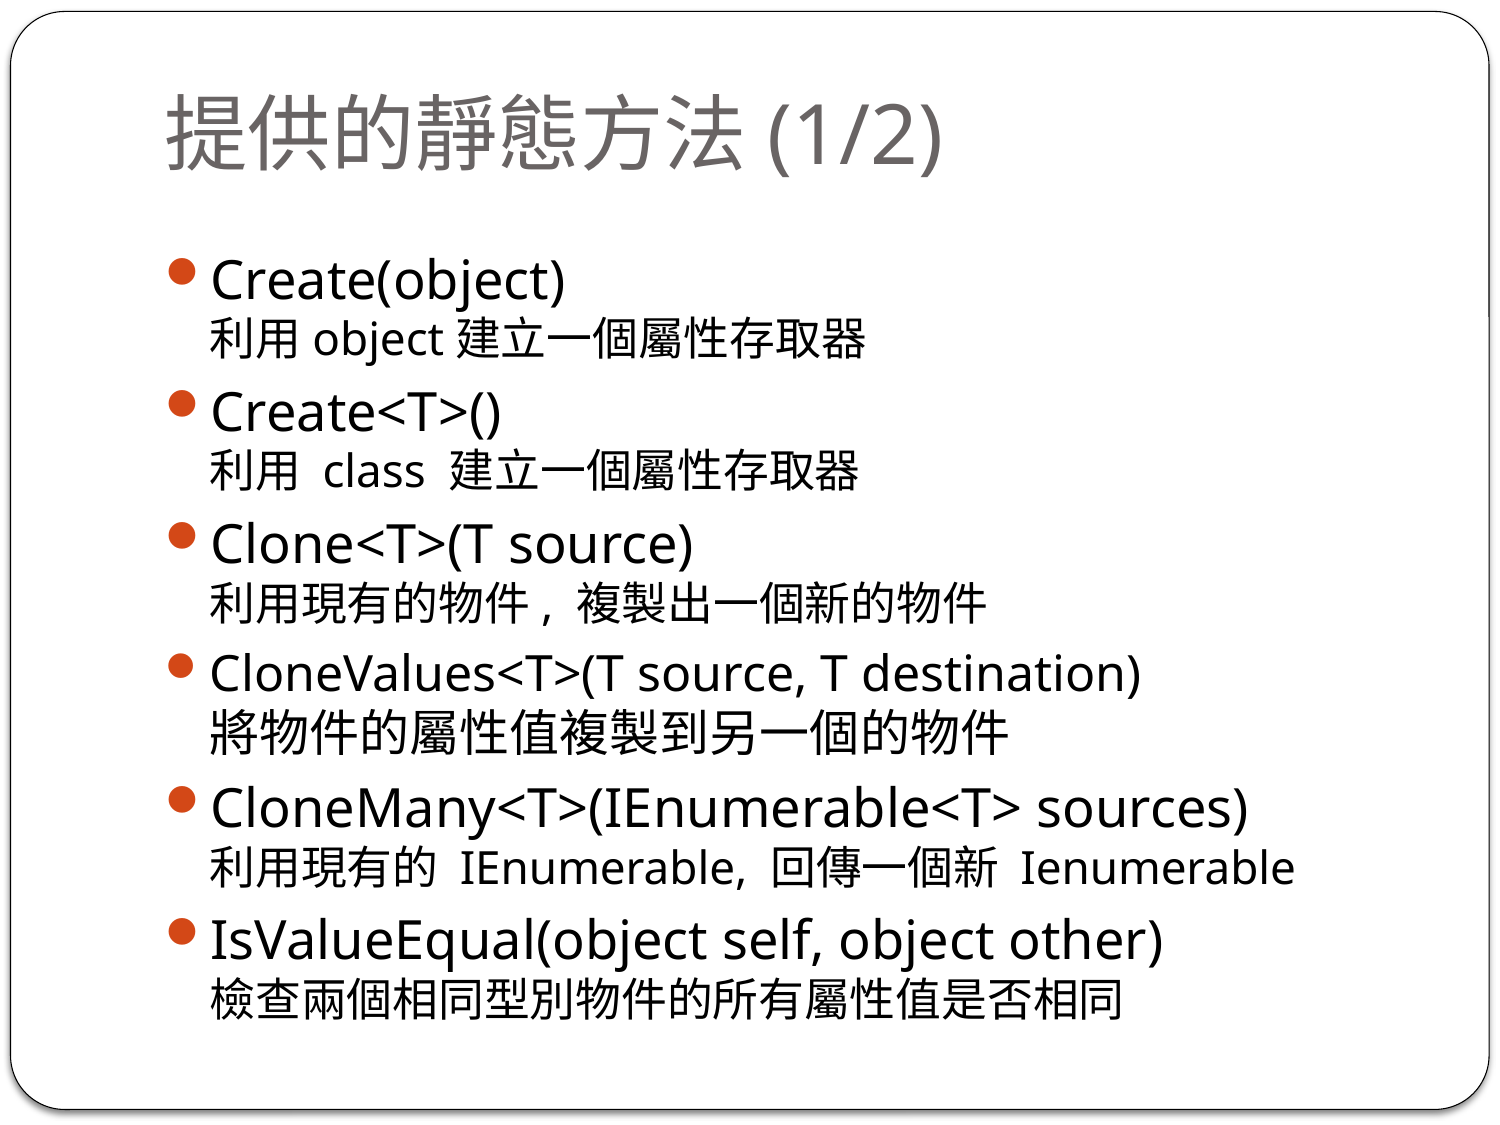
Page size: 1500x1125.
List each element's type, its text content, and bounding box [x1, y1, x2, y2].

title 提供的靜態方法(1/2) [150, 45, 1425, 197]
list Create(object) 利用object建立一個屬性存取器 Create<T>() 利用 class 建立一個屬性存取器 Clone<T>(T source) 利用現有的物件, 複製出一個新的物件 CloneValues<T>(T source, T destination) 將物件的屬性值複製到另一個的物件 CloneMany<T>(IEnumerable<T> sources) 利用現有的 IEnumerable, 回傳一個新 Ienumerable IsValueEqual(object self, object other) 檢查兩個相同型別物件的所有屬性值是否相同 [150, 237, 1425, 1047]
